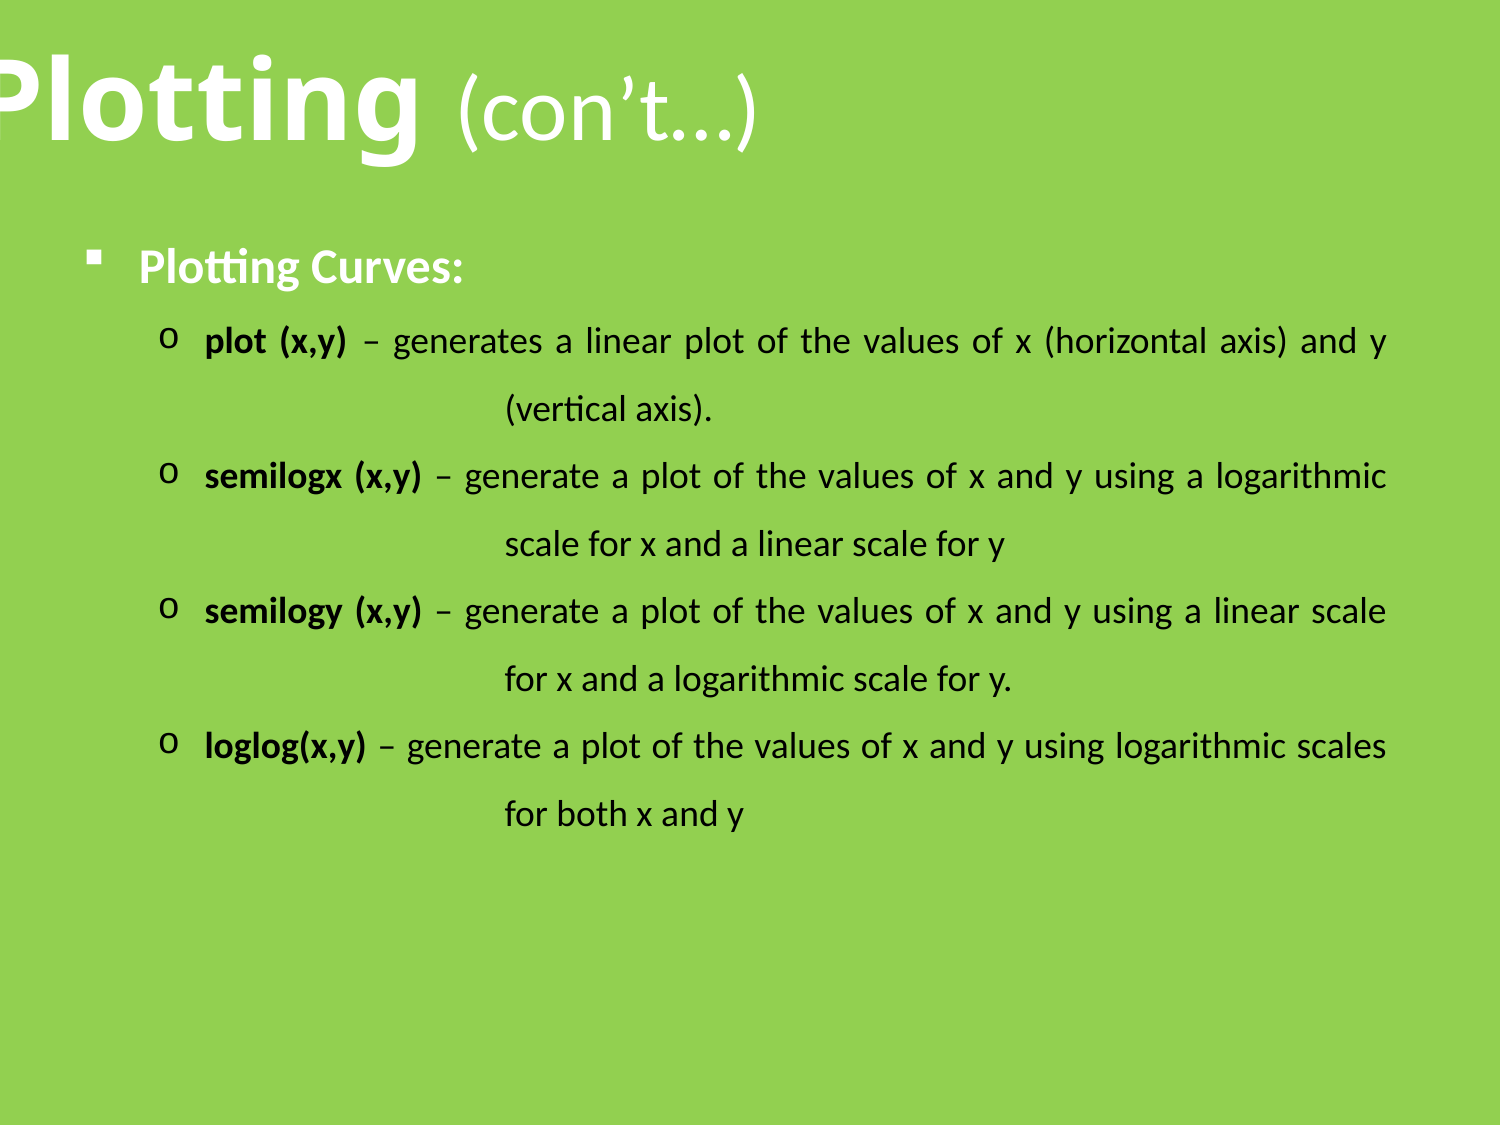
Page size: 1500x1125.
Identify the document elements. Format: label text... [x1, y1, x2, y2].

text_box Plotting (con’t…) [0, 20, 888, 171]
text_box Plotting Curves: plot (x,y) – generates a linear plot of the values of x (horizontal axis) and y (vertical axis). semilogx (x,y) – generate a plot of the values of x and y using a logarithmic scale for x and a linear scale for y semilogy (x,y) – generate a plot of the values of x and y using a linear scale for x and a logarithmic scale for y. loglog(x,y) – generate a plot of the values of x and y using logarithmic scales for both x and y [67, 196, 1403, 841]
